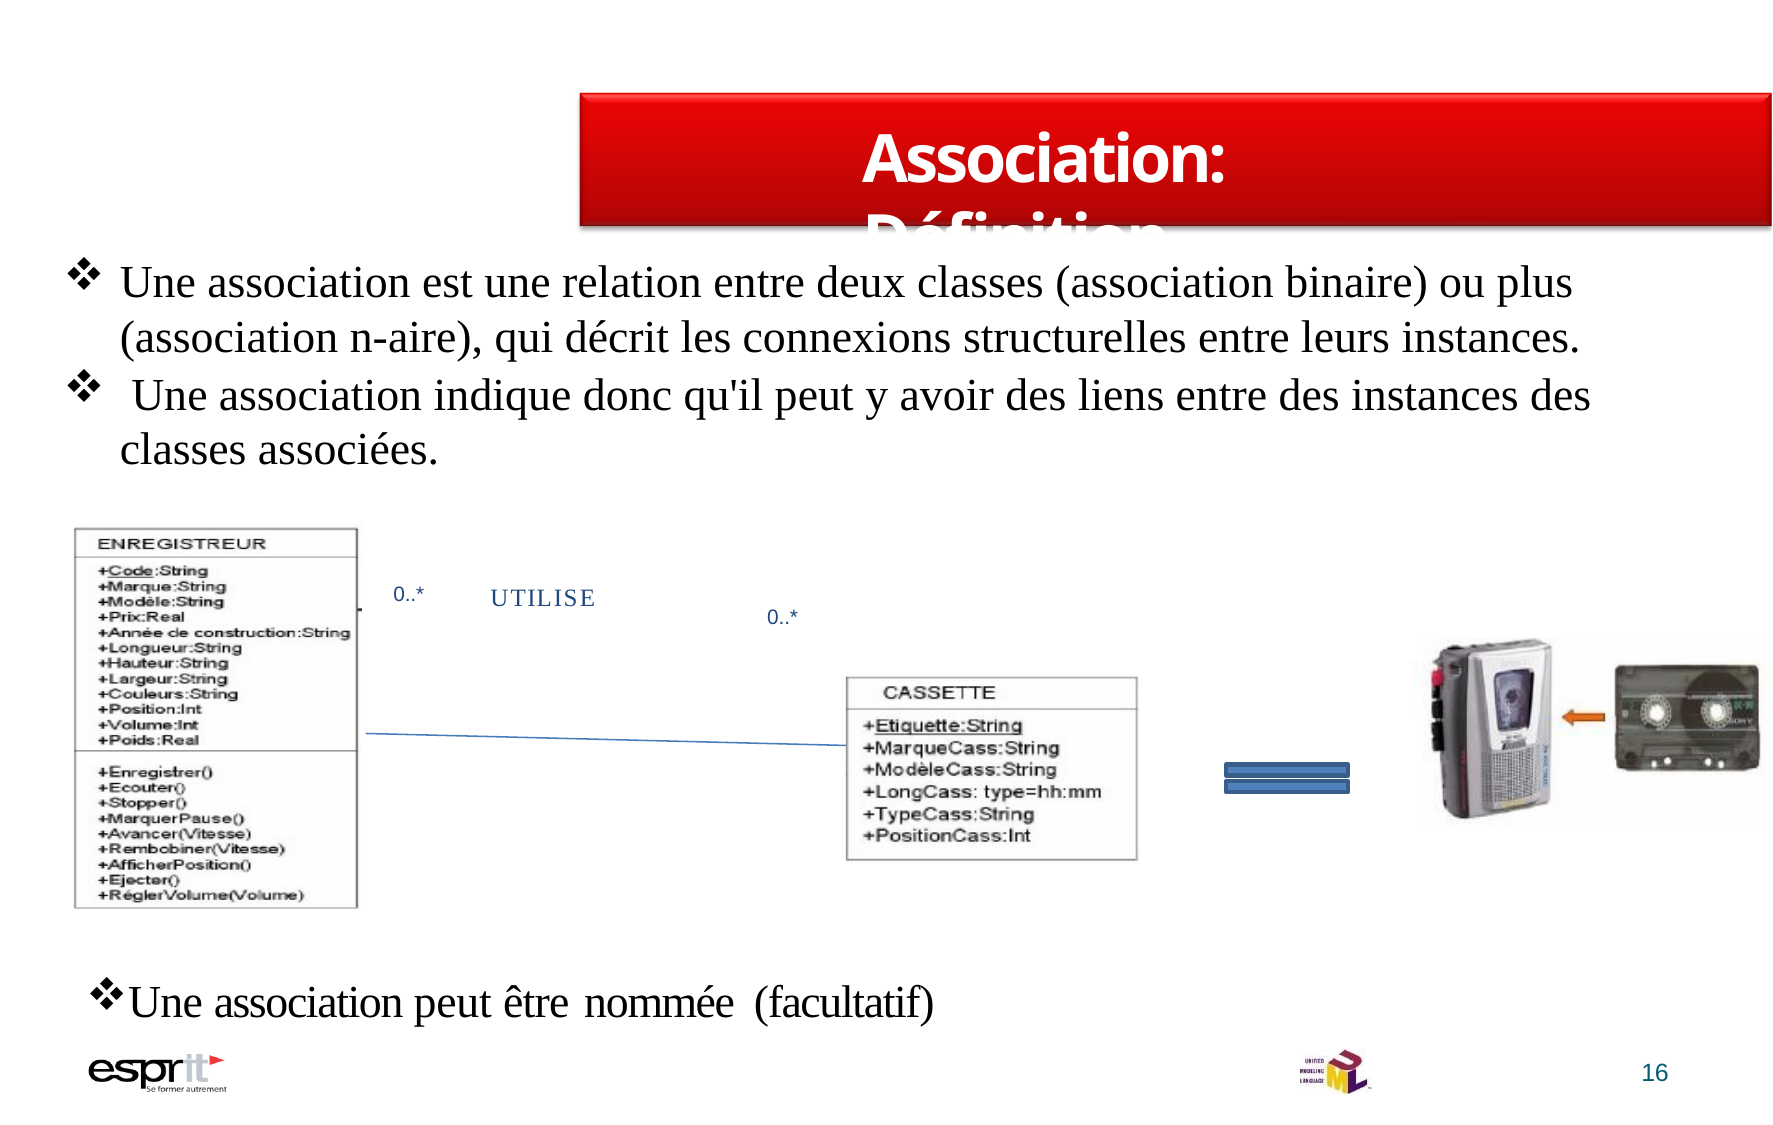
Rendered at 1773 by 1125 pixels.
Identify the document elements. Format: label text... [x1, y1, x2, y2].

picture [1299, 1049, 1372, 1094]
text_box Une association peut être nommée (facultatif) [86, 887, 1254, 1027]
text_box [574, 91, 1772, 235]
picture [88, 1054, 227, 1092]
text_box Une association est une relation entre deux classes (association binaire) ou plus (association n‑aire), qui décrit les connexions structurelles entre leurs instances. Une association indique donc qu'il peut y avoir des liens entre des instances des classes associées. [61, 249, 1679, 475]
slide_number 16 [1635, 1060, 1675, 1090]
title Association: Définition [860, 113, 1492, 249]
text_box [1412, 637, 1773, 829]
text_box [1223, 762, 1351, 795]
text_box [73, 524, 1140, 910]
